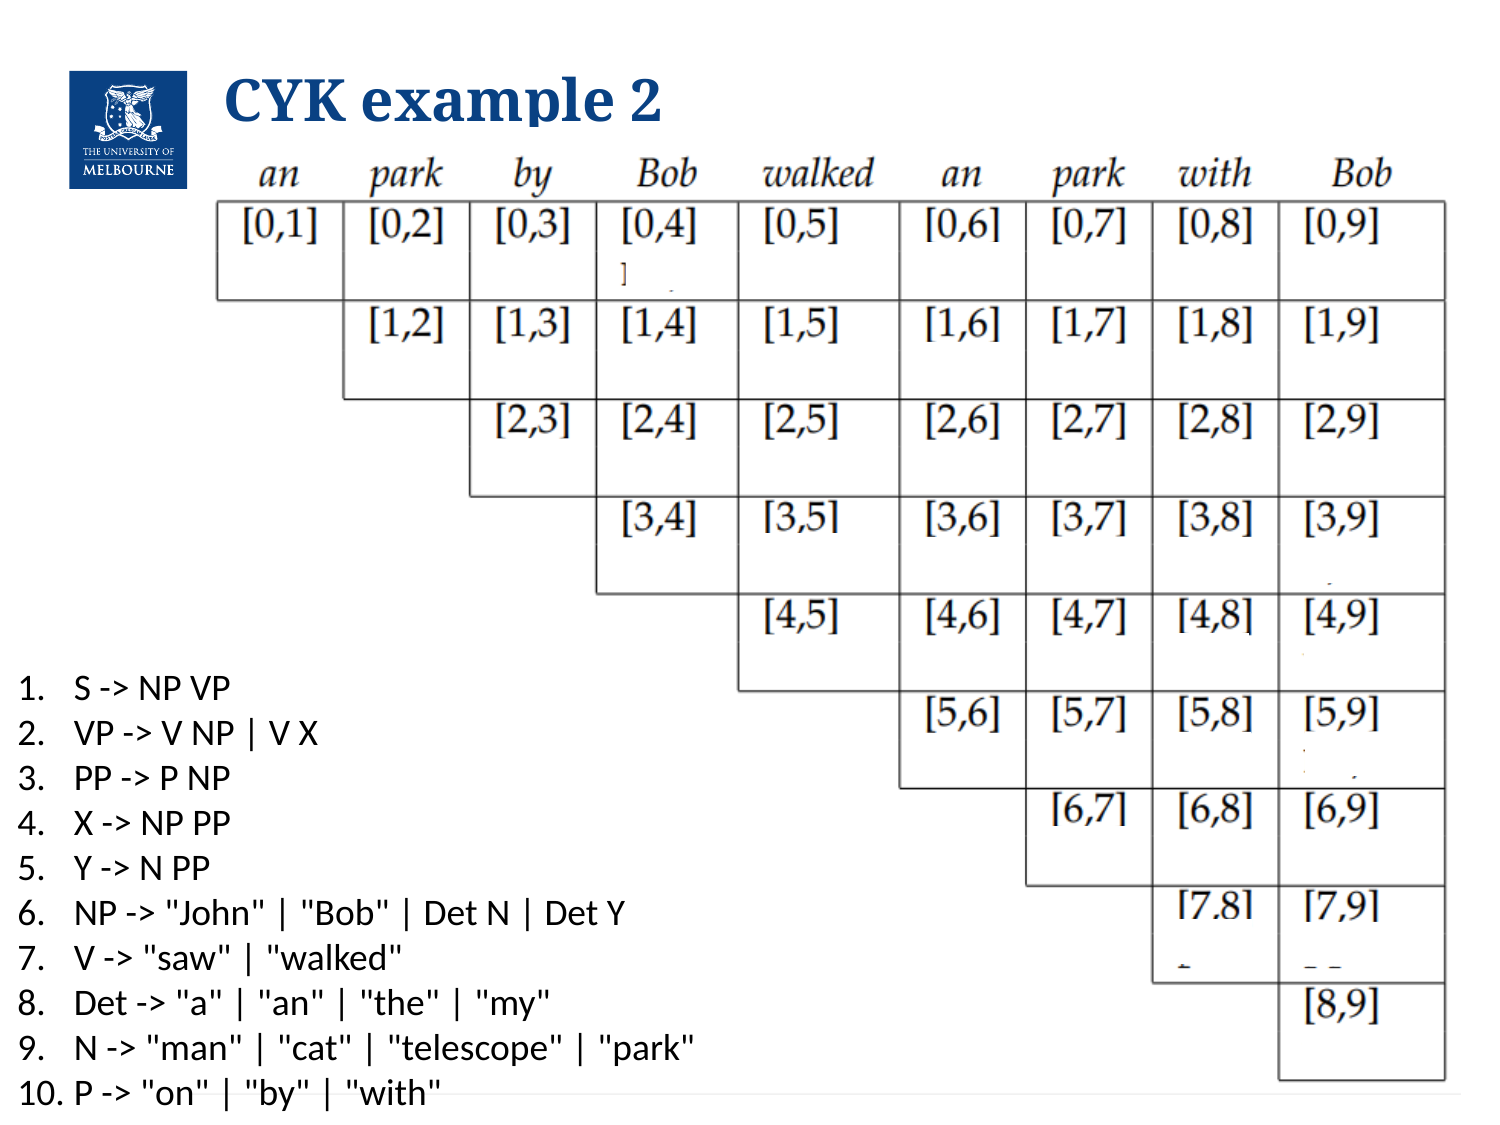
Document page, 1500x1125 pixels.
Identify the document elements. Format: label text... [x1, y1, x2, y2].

text_box S -> NP VP ​ VP -> V NP | V X PP -> P NP ​ ​X -> NP PP Y -> N PP NP -> "John" | "Bob" | Det N | Det Y V -> "saw" | "walked" ​ Det -> "a" | "an" | "the" | "my"​ N -> "man" | "cat" | "telescope" | "park" ​ P -> "on" | "by" | "with"​ [2, 655, 764, 1121]
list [188, 127, 1461, 1095]
title CYK example 2 [208, 64, 1441, 127]
